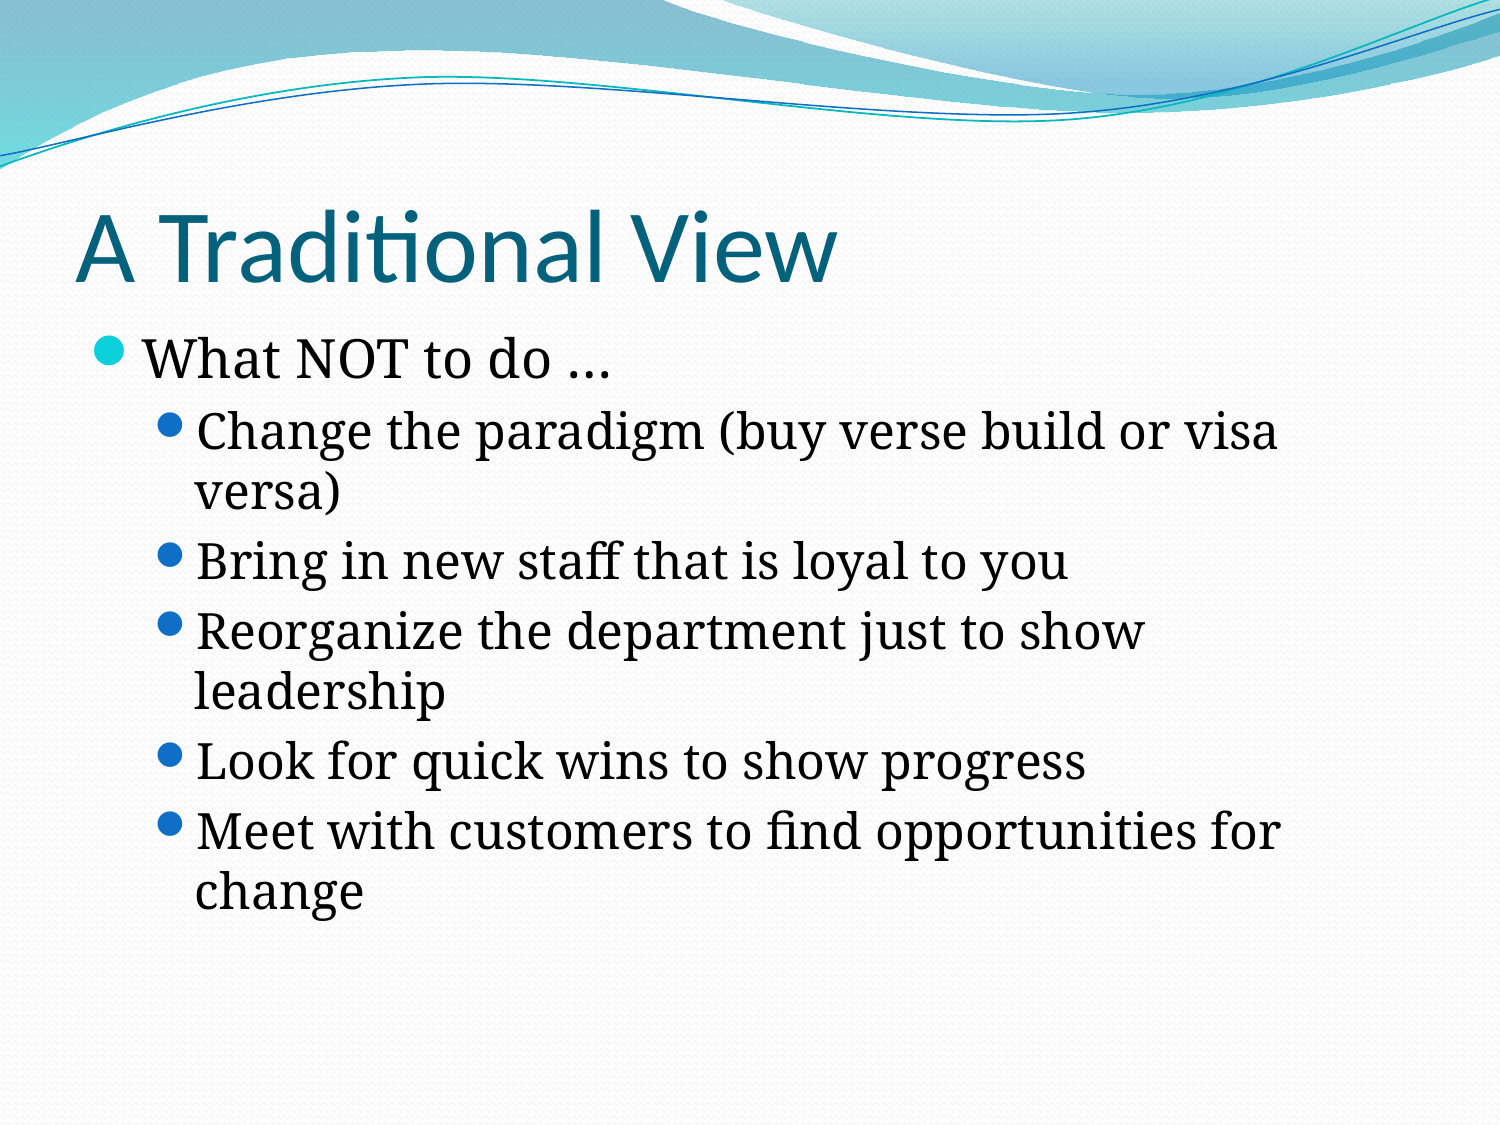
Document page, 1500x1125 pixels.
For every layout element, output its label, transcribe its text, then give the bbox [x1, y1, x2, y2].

title A Traditional View [75, 115, 1425, 303]
list What NOT to do … Change the paradigm (buy verse build or visa versa) Bring in new staff that is loyal to you Reorganize the department just to show leadership Look for quick wins to show progress Meet with customers to find opportunities for change [75, 317, 1425, 1038]
